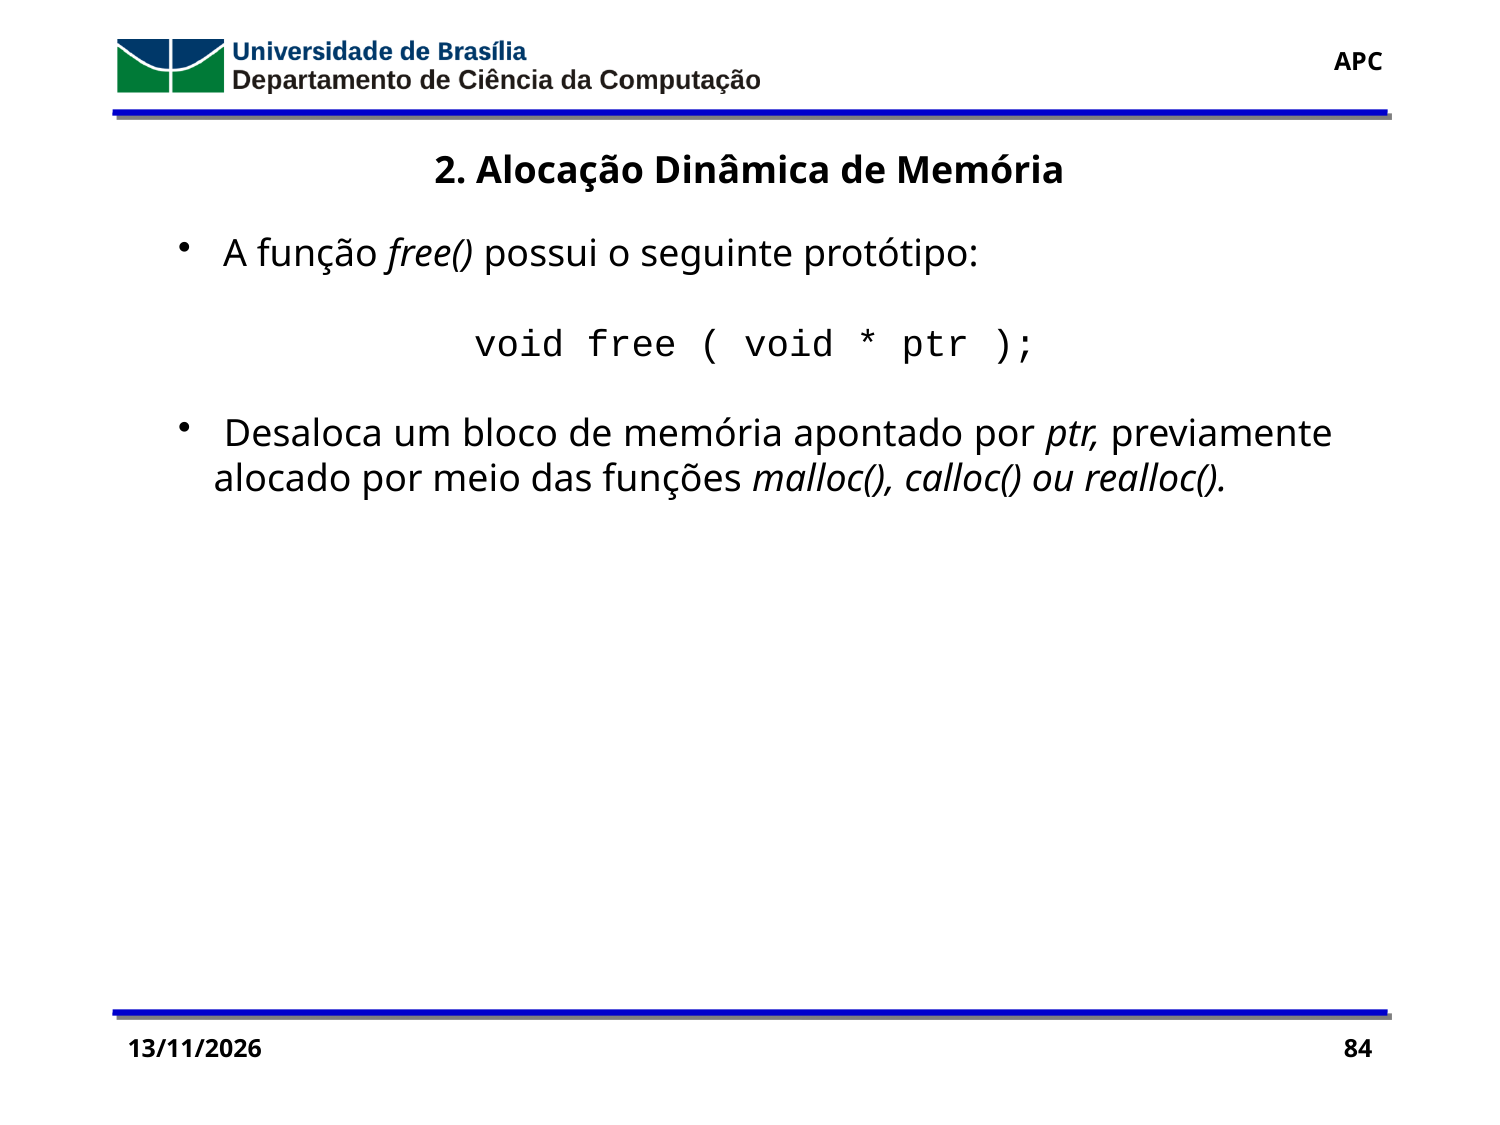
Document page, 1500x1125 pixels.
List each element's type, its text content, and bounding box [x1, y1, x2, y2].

text_box A função free() possui o seguinte protótipo: void free ( void * ptr ); Desaloca um bloco de memória apontado por ptr, previamente alocado por meio das funções malloc(), calloc() ou realloc(). [163, 221, 1348, 506]
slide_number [112, 1024, 426, 1101]
text_box 2. Alocação Dinâmica de Memória [112, 138, 1388, 198]
slide_number 84 [1074, 1024, 1388, 1101]
picture [117, 39, 760, 94]
